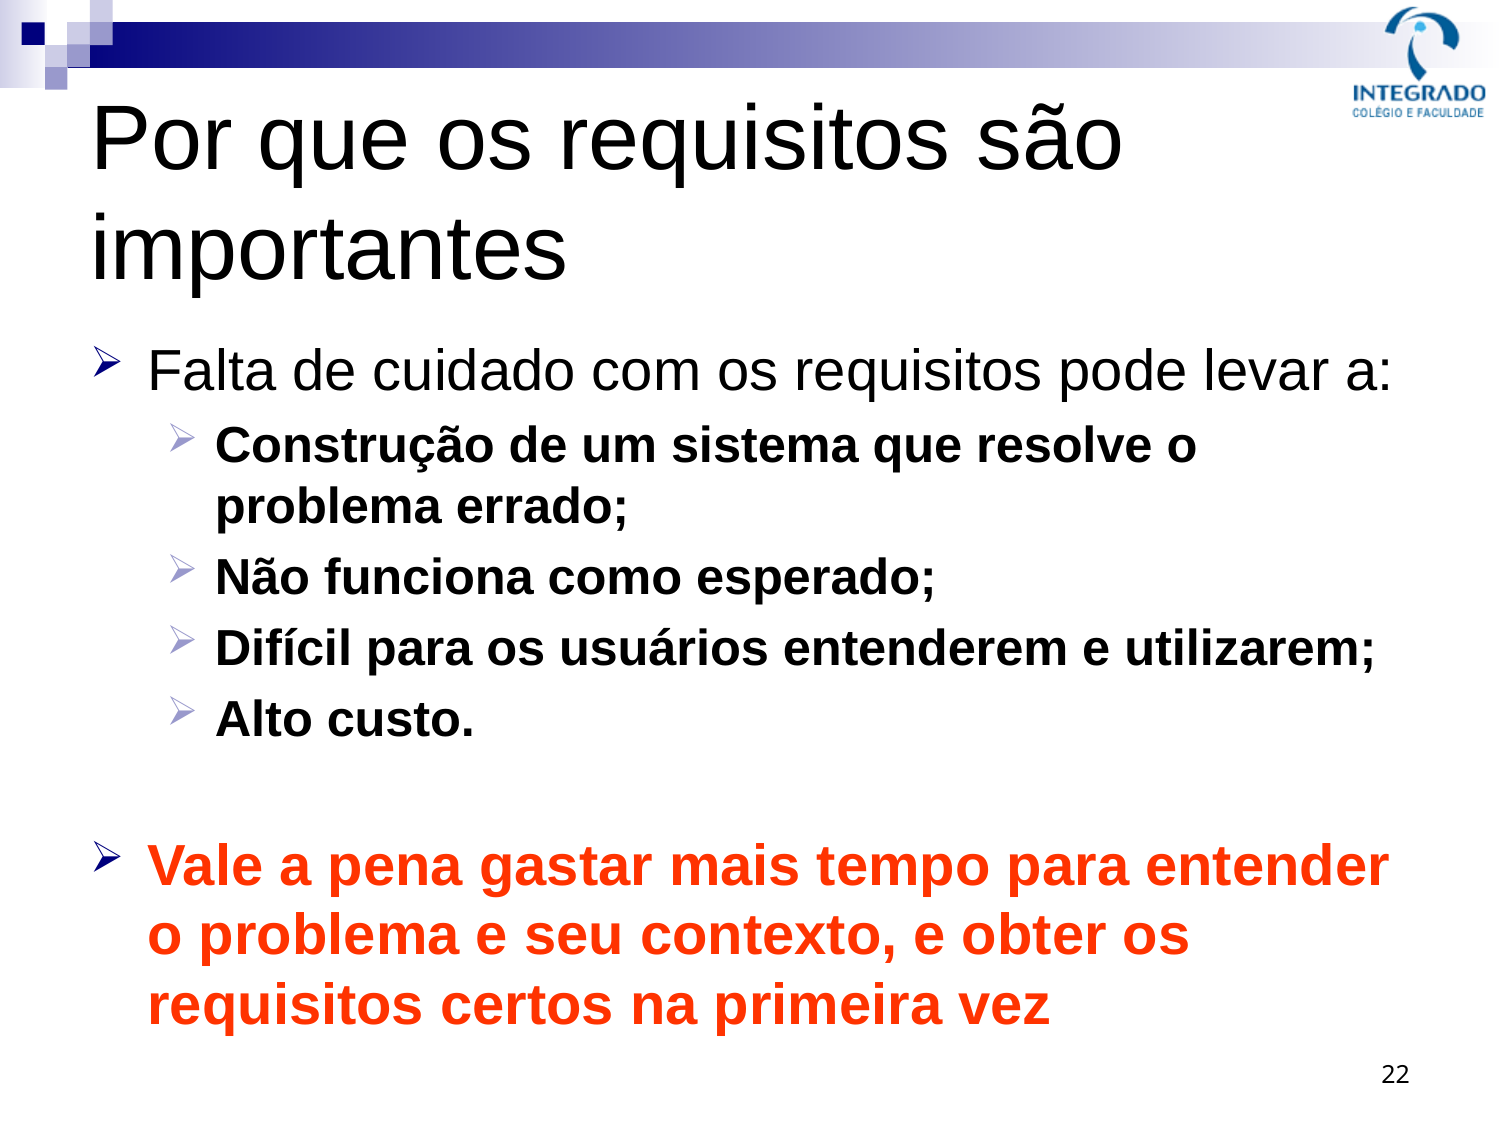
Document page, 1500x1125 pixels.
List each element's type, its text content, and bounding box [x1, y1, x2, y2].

list Falta de cuidado com os requisitos pode levar a: Construção de um sistema que resolve o problema errado; Não funciona como esperado; Difícil para os usuários entenderem e utilizarem; Alto custo. Vale a pena gastar mais tempo para entender o problema e seu contexto, e obter os requisitos certos na primeira vez [75, 324, 1425, 1059]
picture [1343, 0, 1500, 127]
slide_number 22 [1074, 1024, 1426, 1101]
title Por que os requisitos são importantes [75, 75, 1425, 300]
